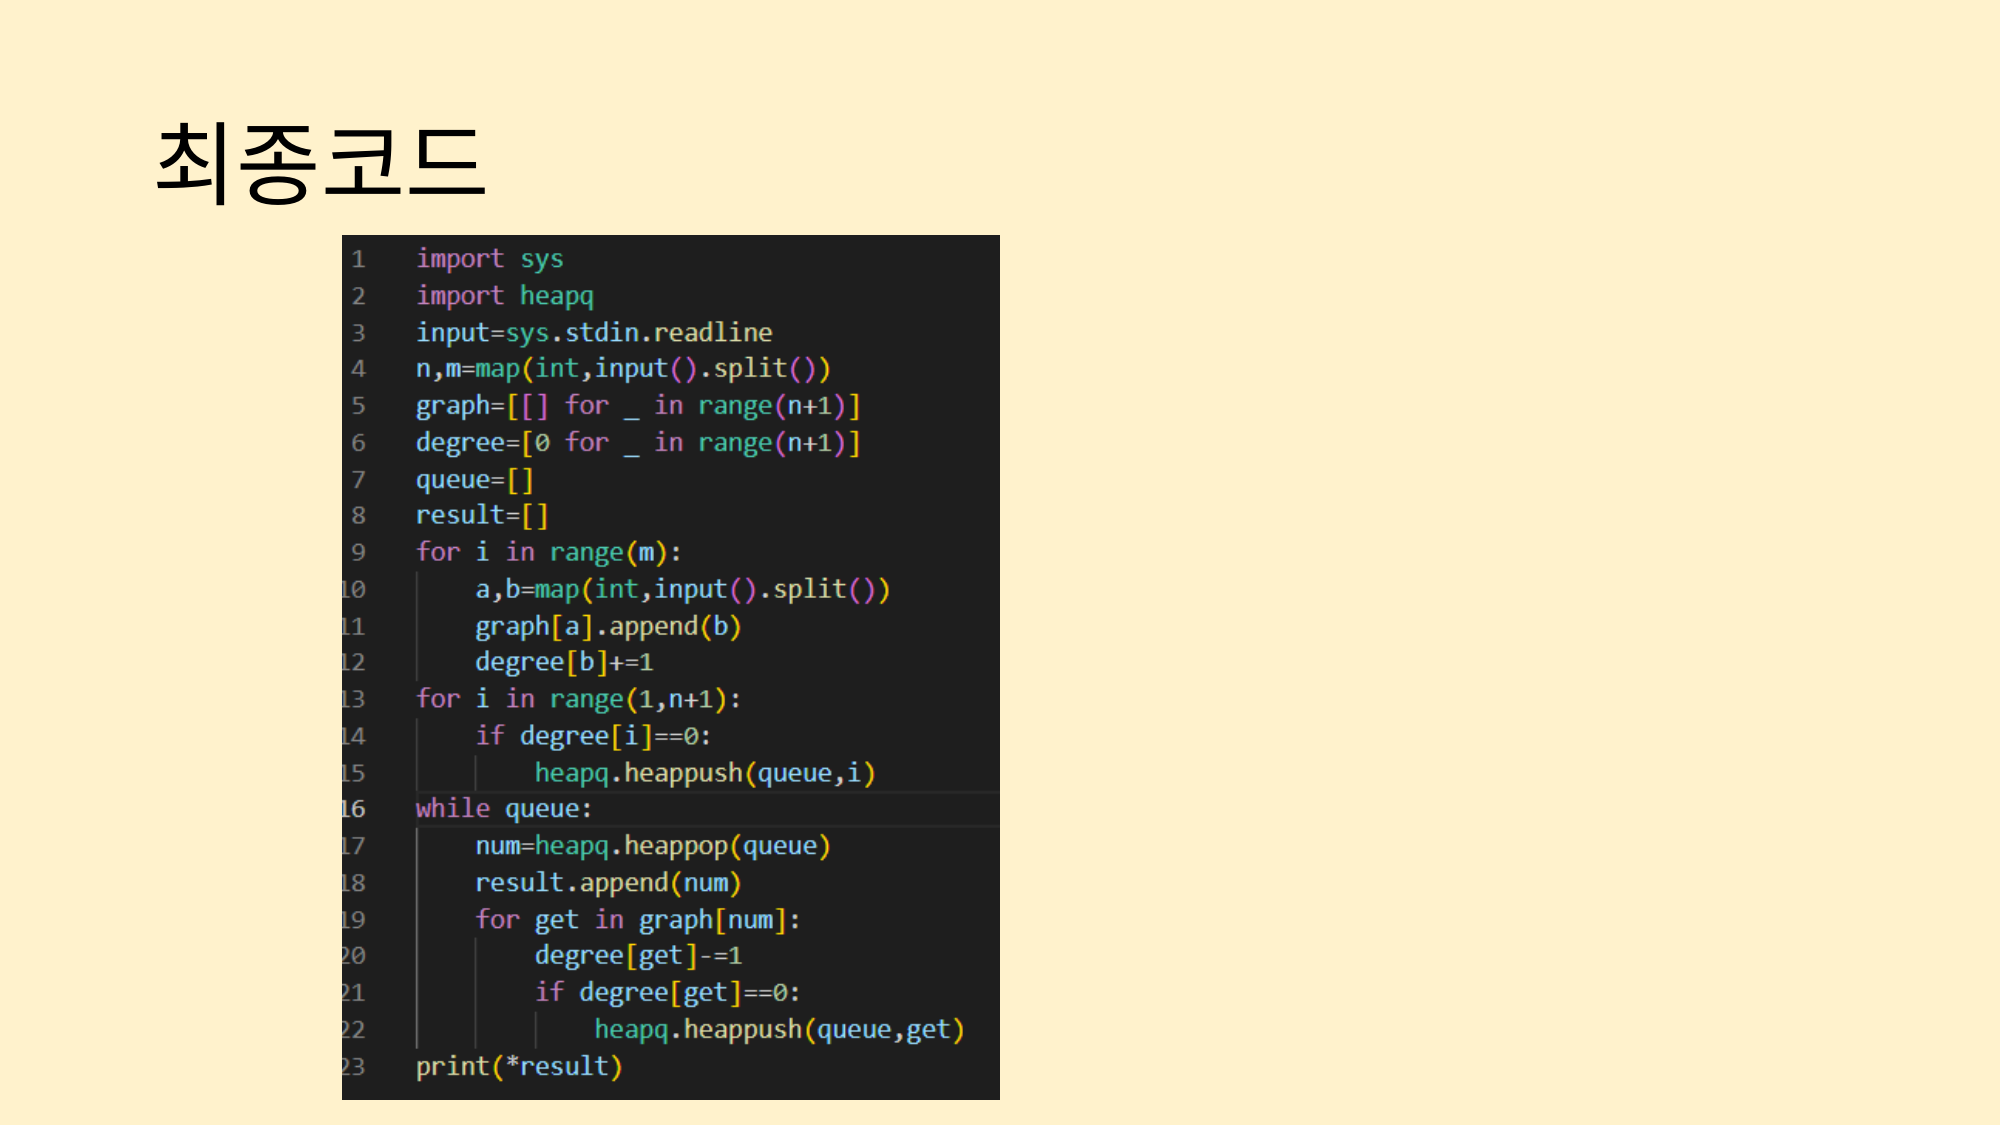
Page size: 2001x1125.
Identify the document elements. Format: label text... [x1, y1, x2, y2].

picture [342, 235, 1000, 1100]
title 최종코드 [137, 59, 1863, 278]
